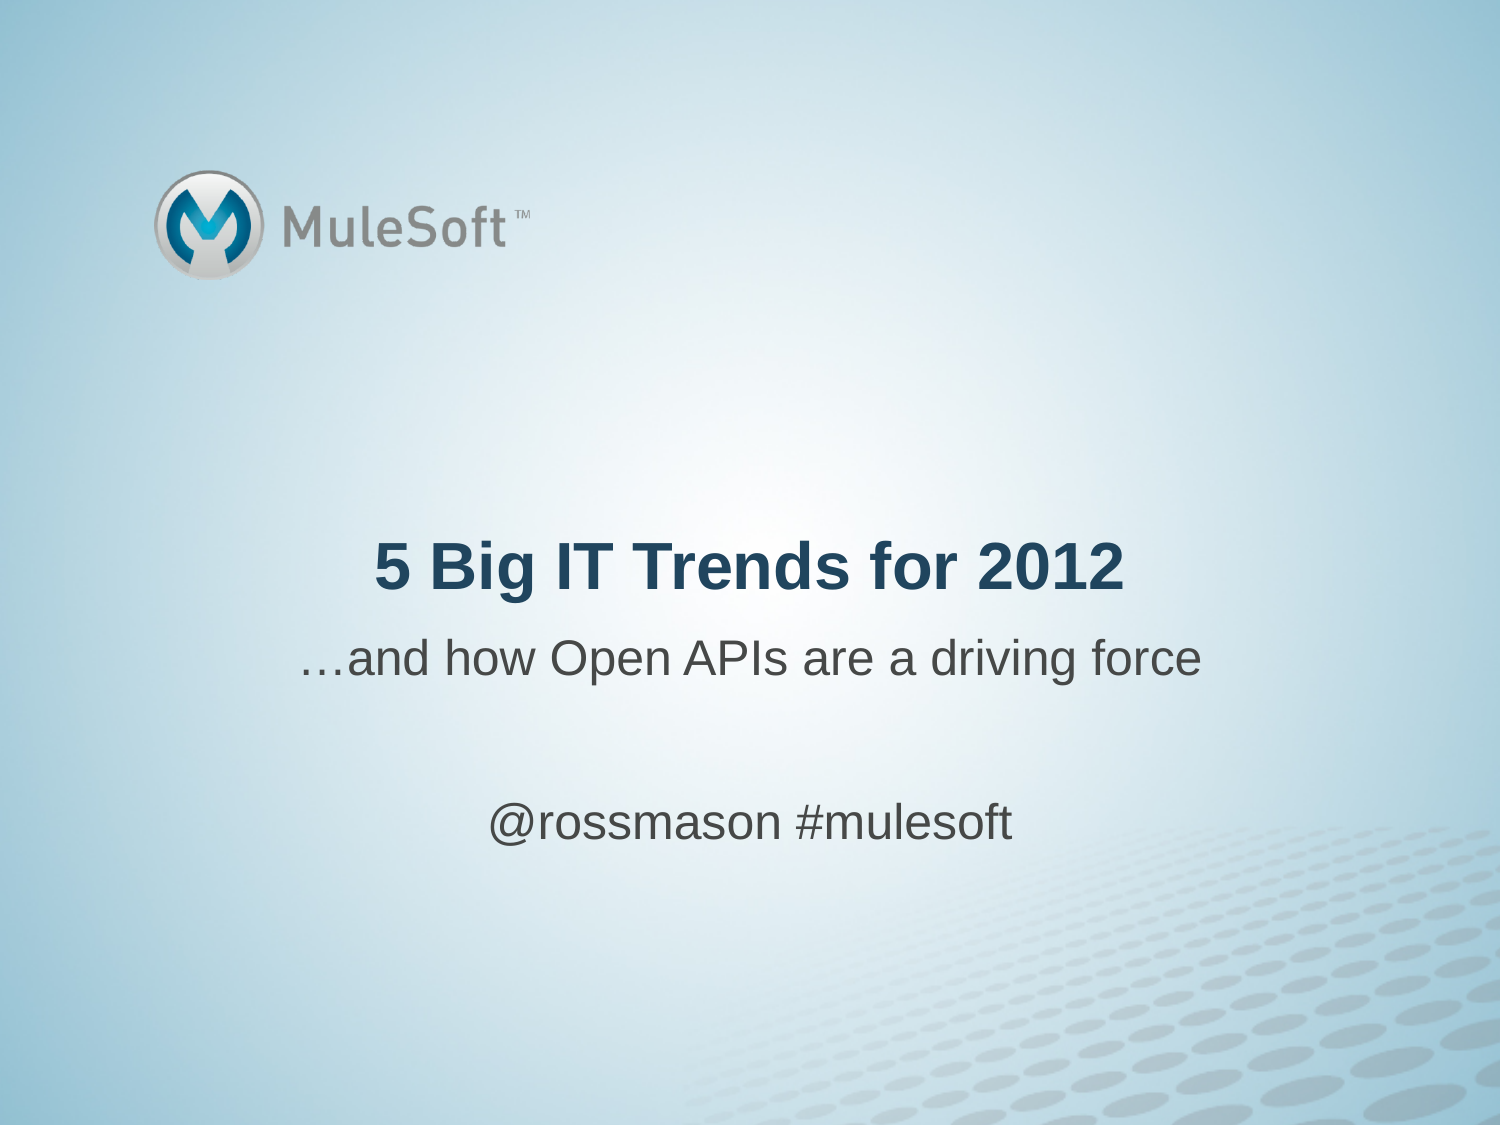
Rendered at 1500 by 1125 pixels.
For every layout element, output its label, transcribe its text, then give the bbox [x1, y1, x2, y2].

title 5 Big IT Trends for 2012 [112, 437, 1388, 688]
subtitle …and how Open APIs are a driving force @rossmason #mulesoft [225, 587, 1275, 875]
picture [0, 0, 1500, 1125]
